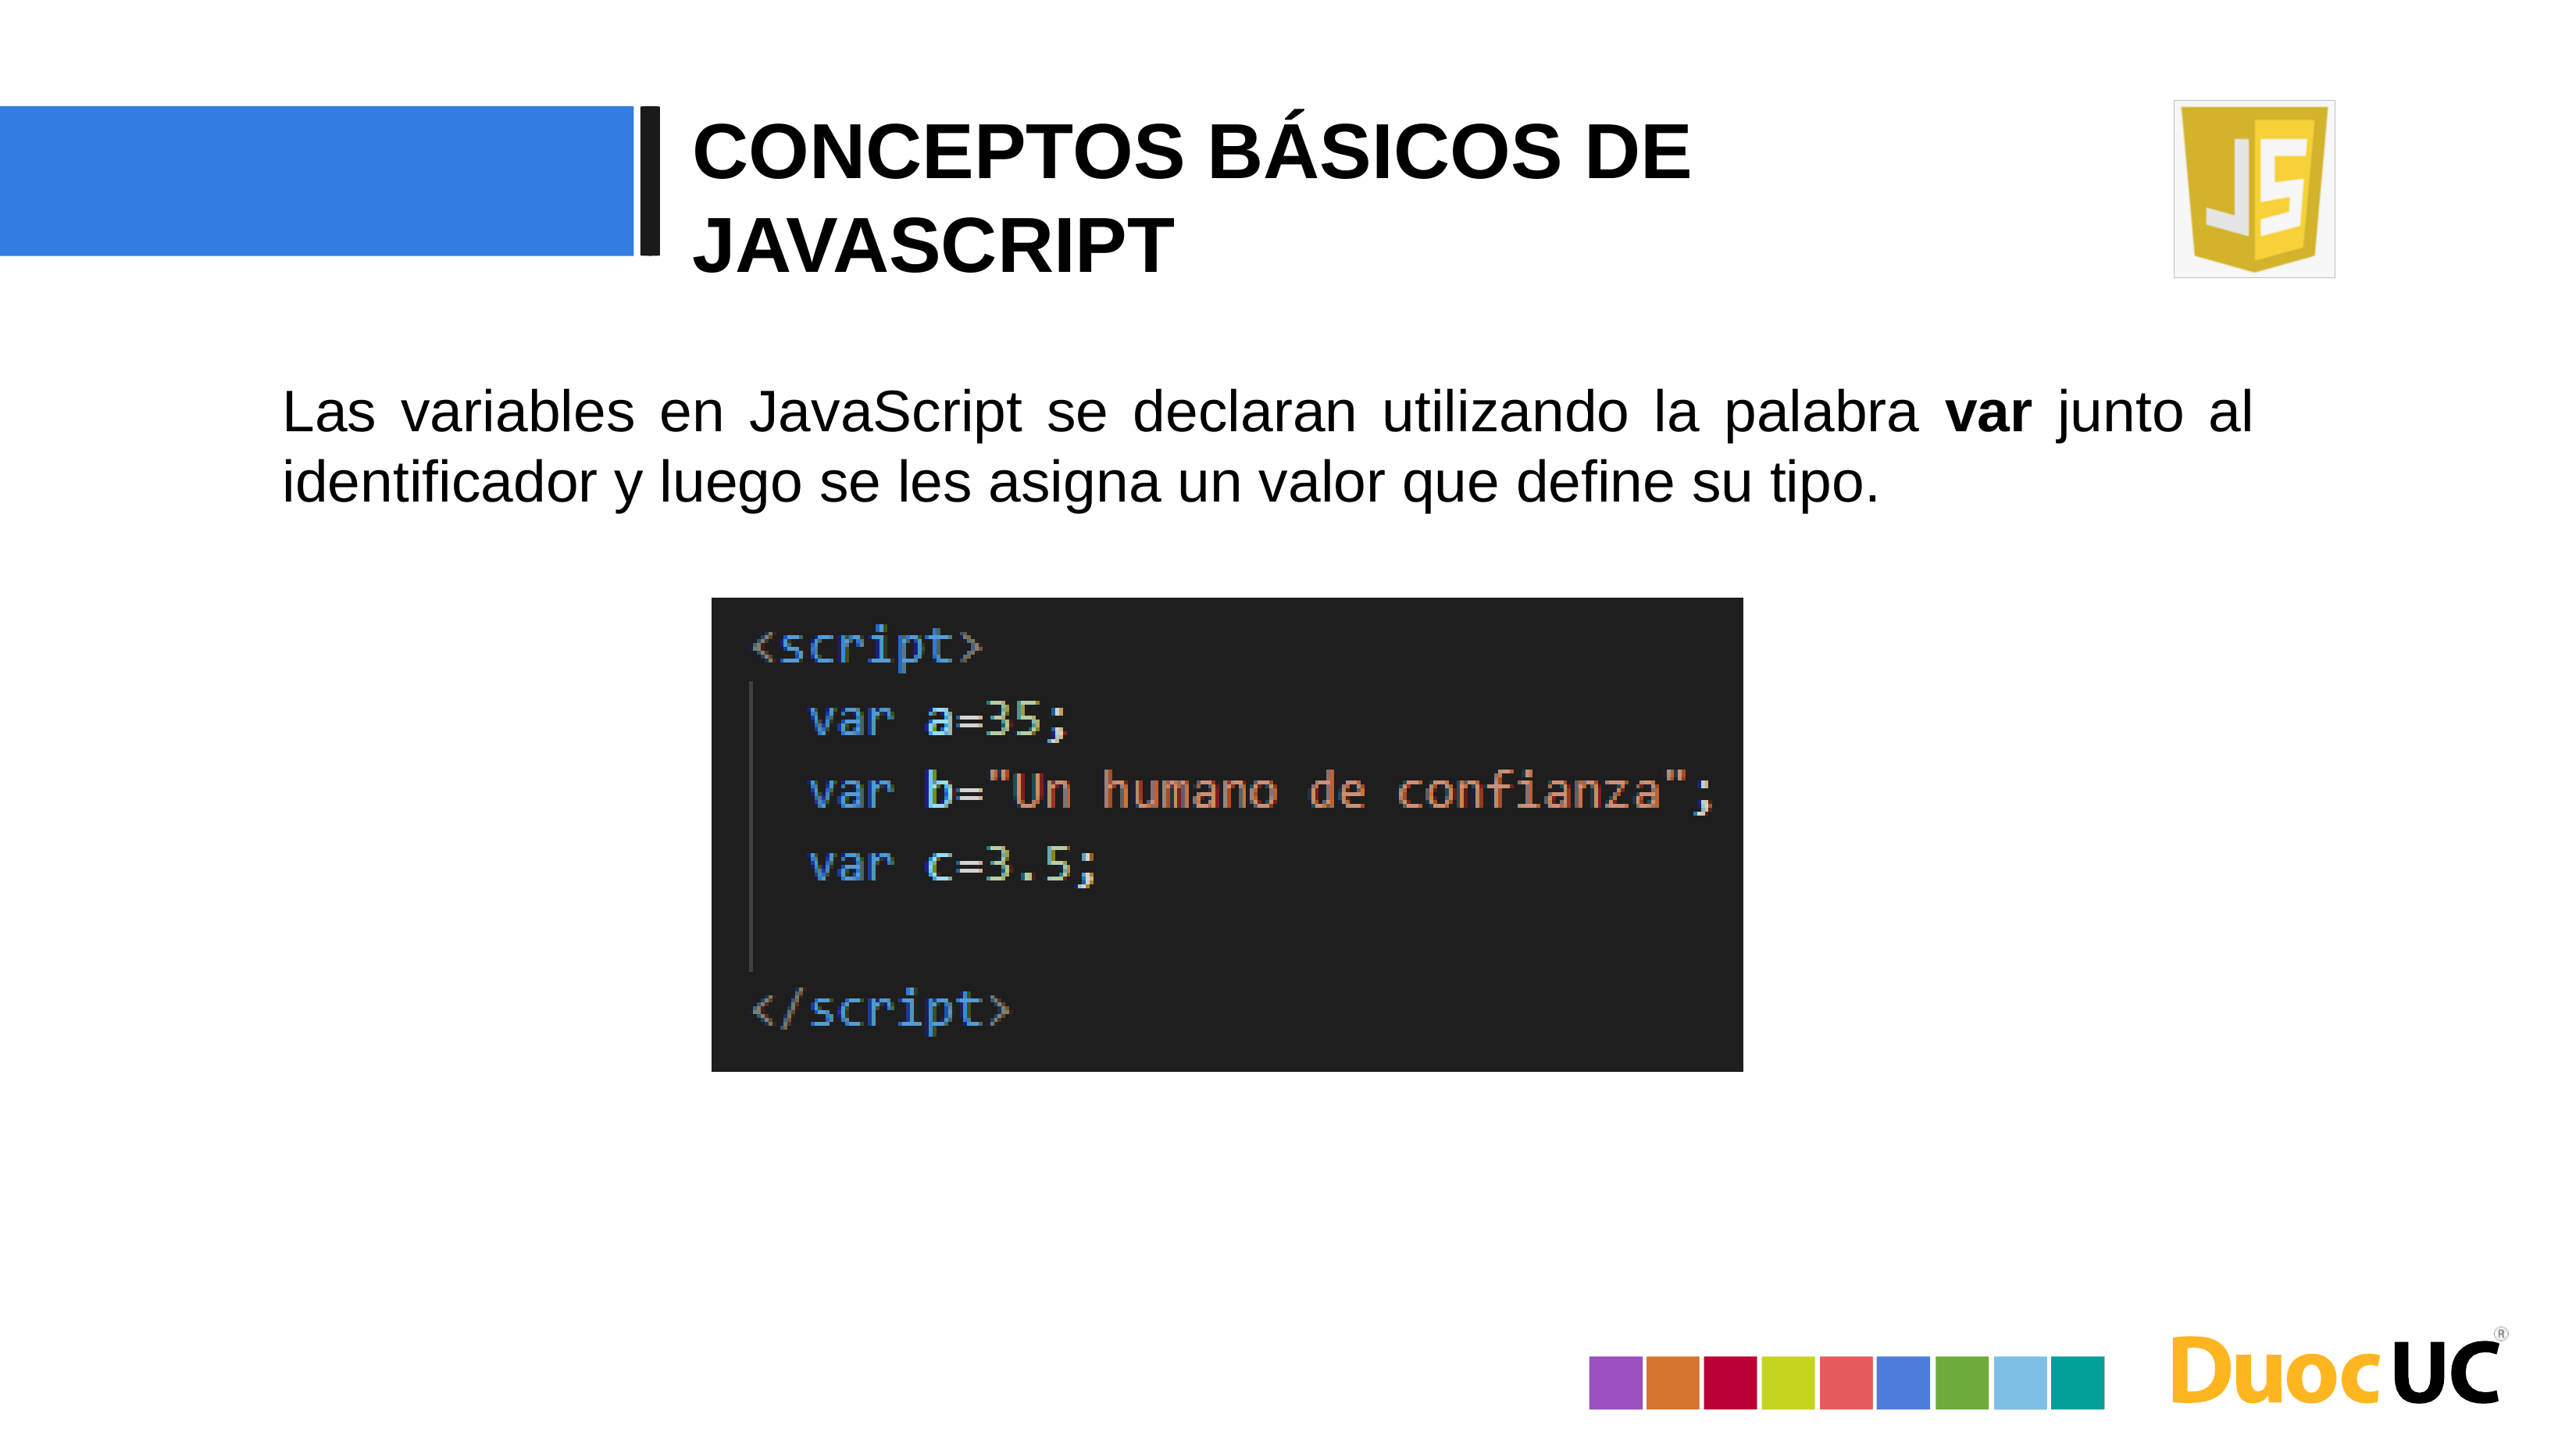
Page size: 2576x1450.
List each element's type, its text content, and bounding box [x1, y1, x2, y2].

picture [2174, 100, 2335, 279]
picture [712, 597, 1743, 1072]
list Las variables en JavaScript se declaran utilizando la palabra var junto al identificador y luego se les asigna un valor que define su tipo. [282, 373, 2255, 1202]
picture [2494, 1327, 2509, 1341]
picture [1579, 1327, 2121, 1434]
list CONCEPTOS BÁSICOS DE JAVASCRIPT [692, 100, 1982, 290]
